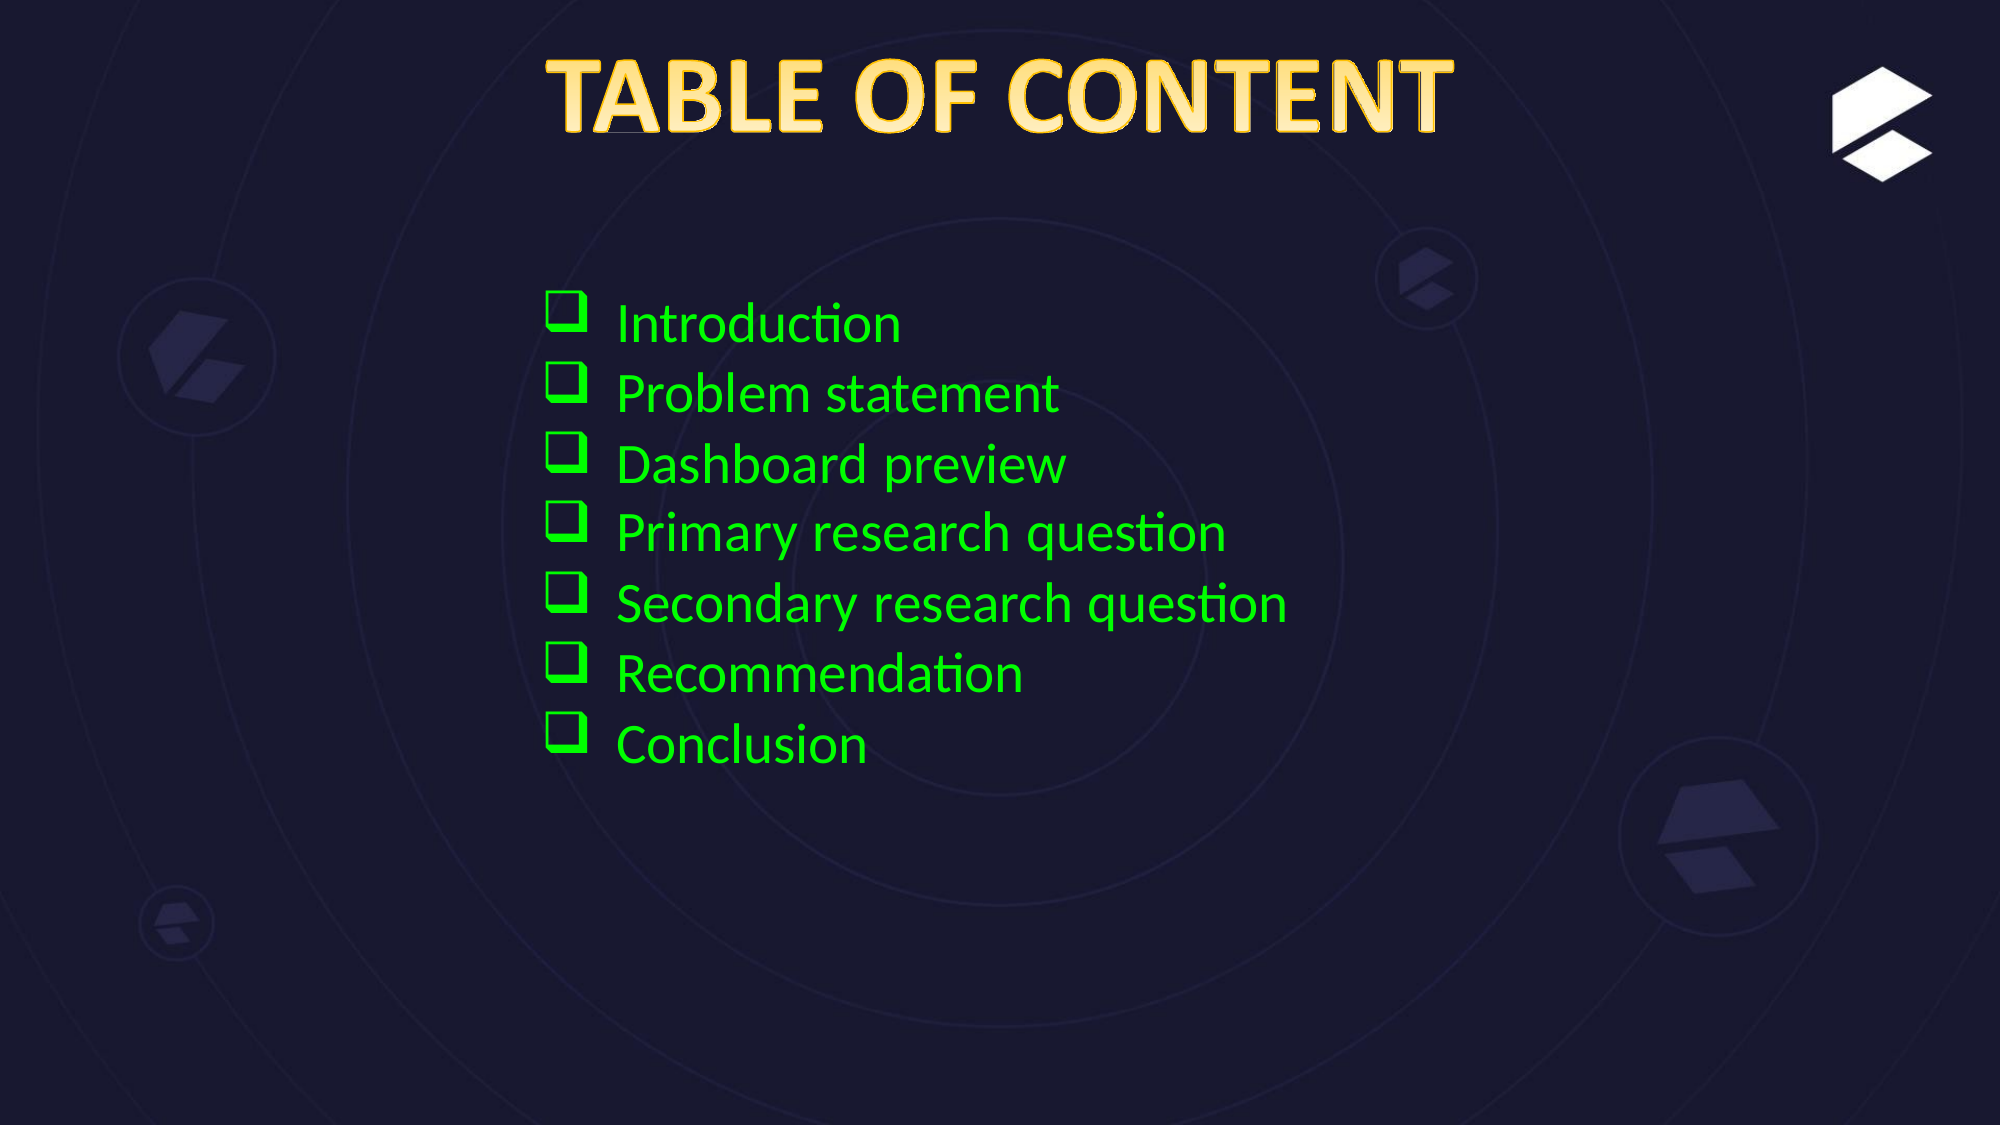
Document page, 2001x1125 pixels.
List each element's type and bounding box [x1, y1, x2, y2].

text_box [0, 0, 2000, 1125]
